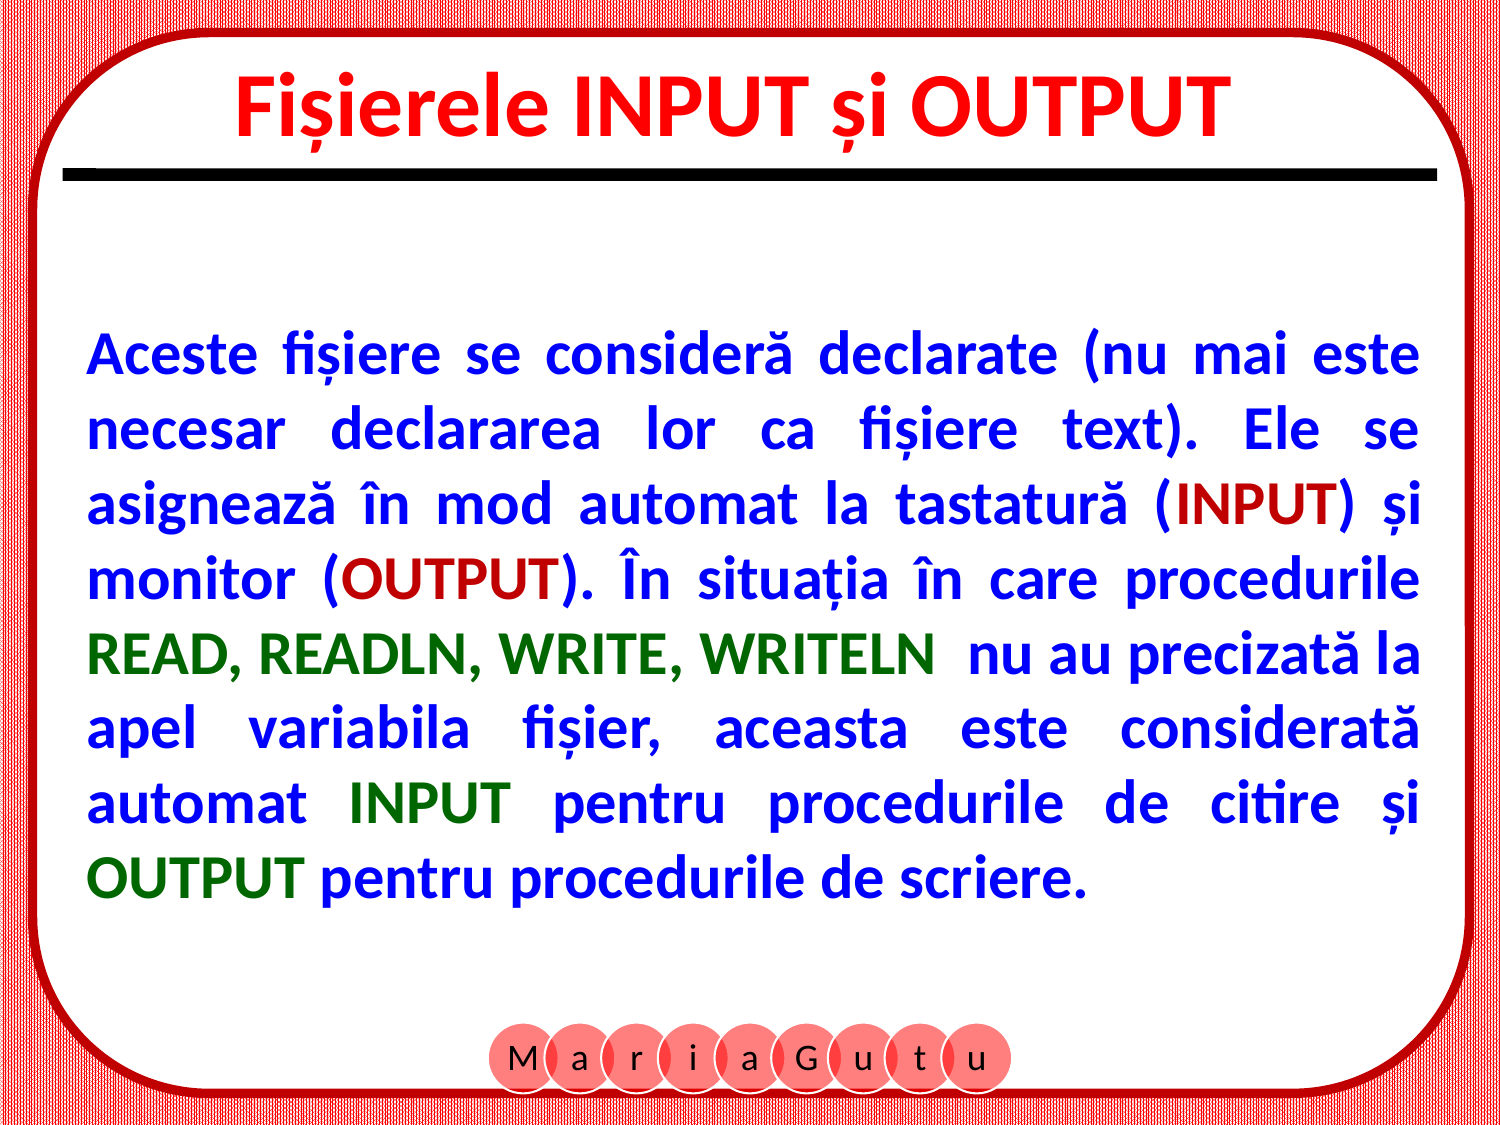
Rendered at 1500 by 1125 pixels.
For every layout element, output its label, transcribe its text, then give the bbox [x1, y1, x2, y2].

text_box Fișierele INPUT și OUTPUT [127, 36, 1341, 162]
text_box Aceste fișiere se consideră declarate (nu mai este necesar declararea lor ca fișiere text). Ele se asignează în mod automat la tastatură (INPUT) și monitor (OUTPUT). În situația în care procedurile READ, READLN, WRITE, WRITELN nu au precizată la apel variabila fișier, aceasta este considerată automat INPUT pentru procedurile de citire și OUTPUT pentru procedurile de scriere. [71, 304, 1438, 919]
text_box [263, 1022, 1237, 1094]
text_box [169, 31, 1333, 36]
text_box [31, 38, 1471, 1095]
